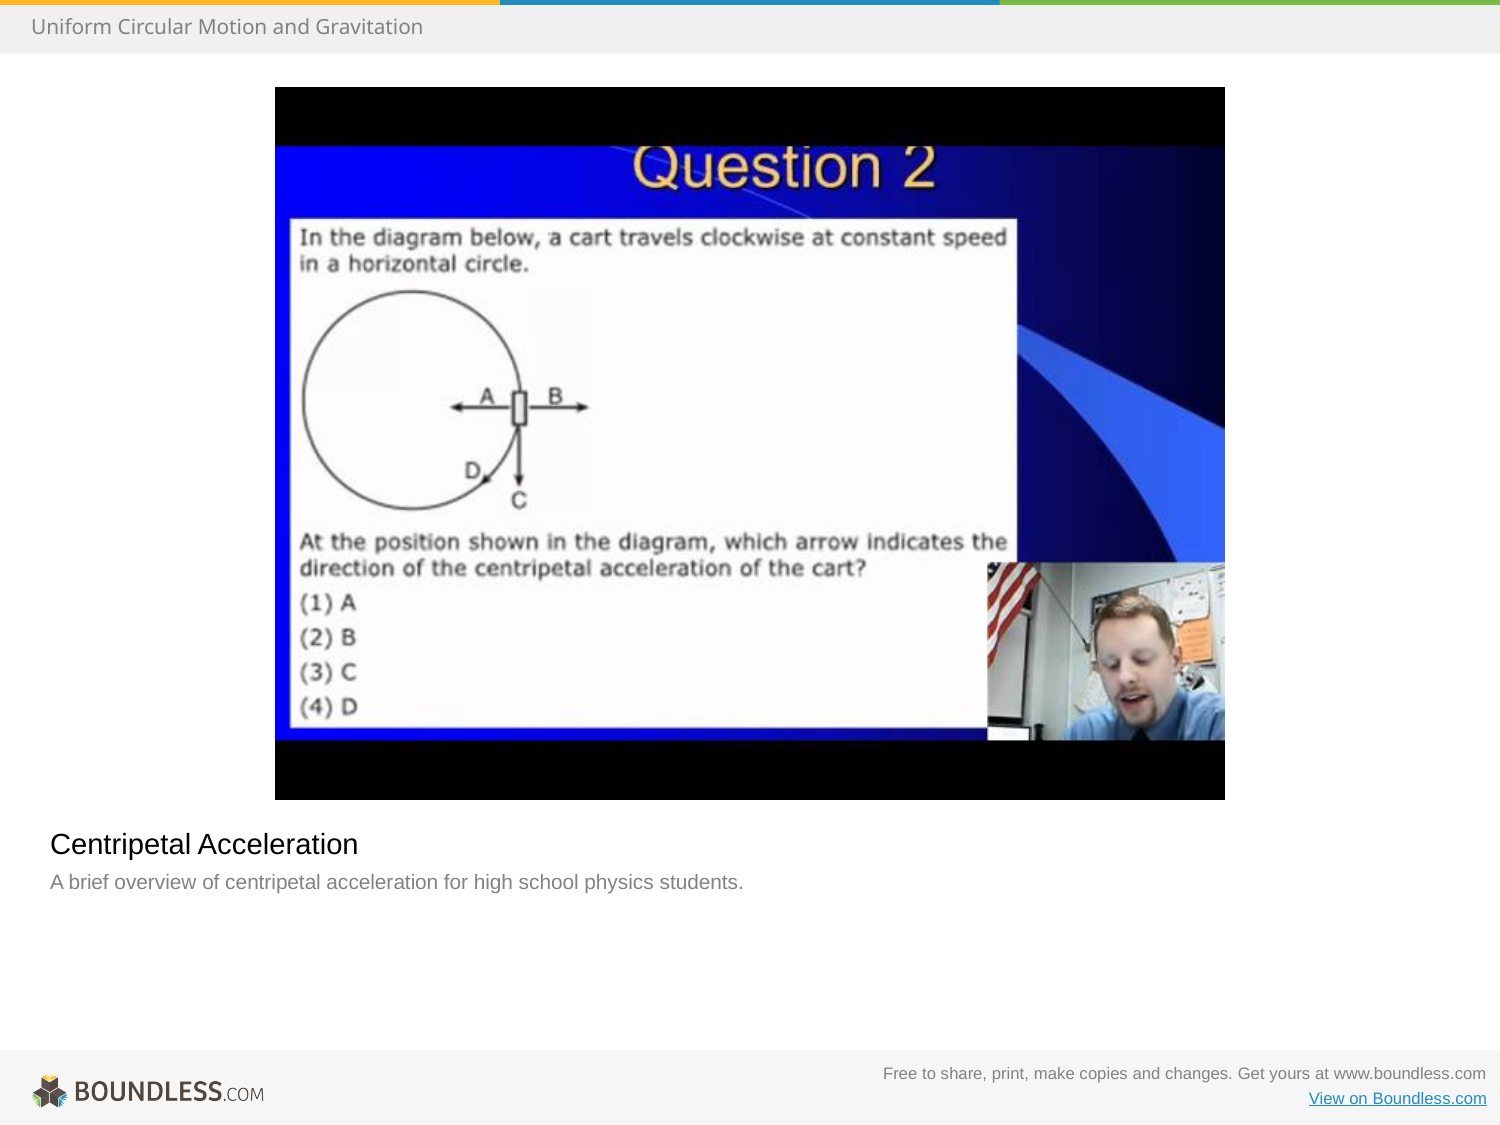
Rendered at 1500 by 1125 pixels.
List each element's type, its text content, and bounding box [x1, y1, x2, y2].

picture [30, 1072, 265, 1109]
text_box [0, 2, 1500, 54]
text_box Free to share, print, make copies and changes. Get yours at www.boundless.com [649, 1062, 1488, 1087]
list Centripetal Acceleration A brief overview of centripetal acceleration for high school physics students. [50, 825, 1450, 1038]
picture [274, 87, 1226, 801]
text_box [0, 1050, 1500, 1125]
text_box Uniform Circular Motion and Gravitation [31, 13, 1475, 38]
text_box View on Boundless.com [274, 1087, 1488, 1125]
